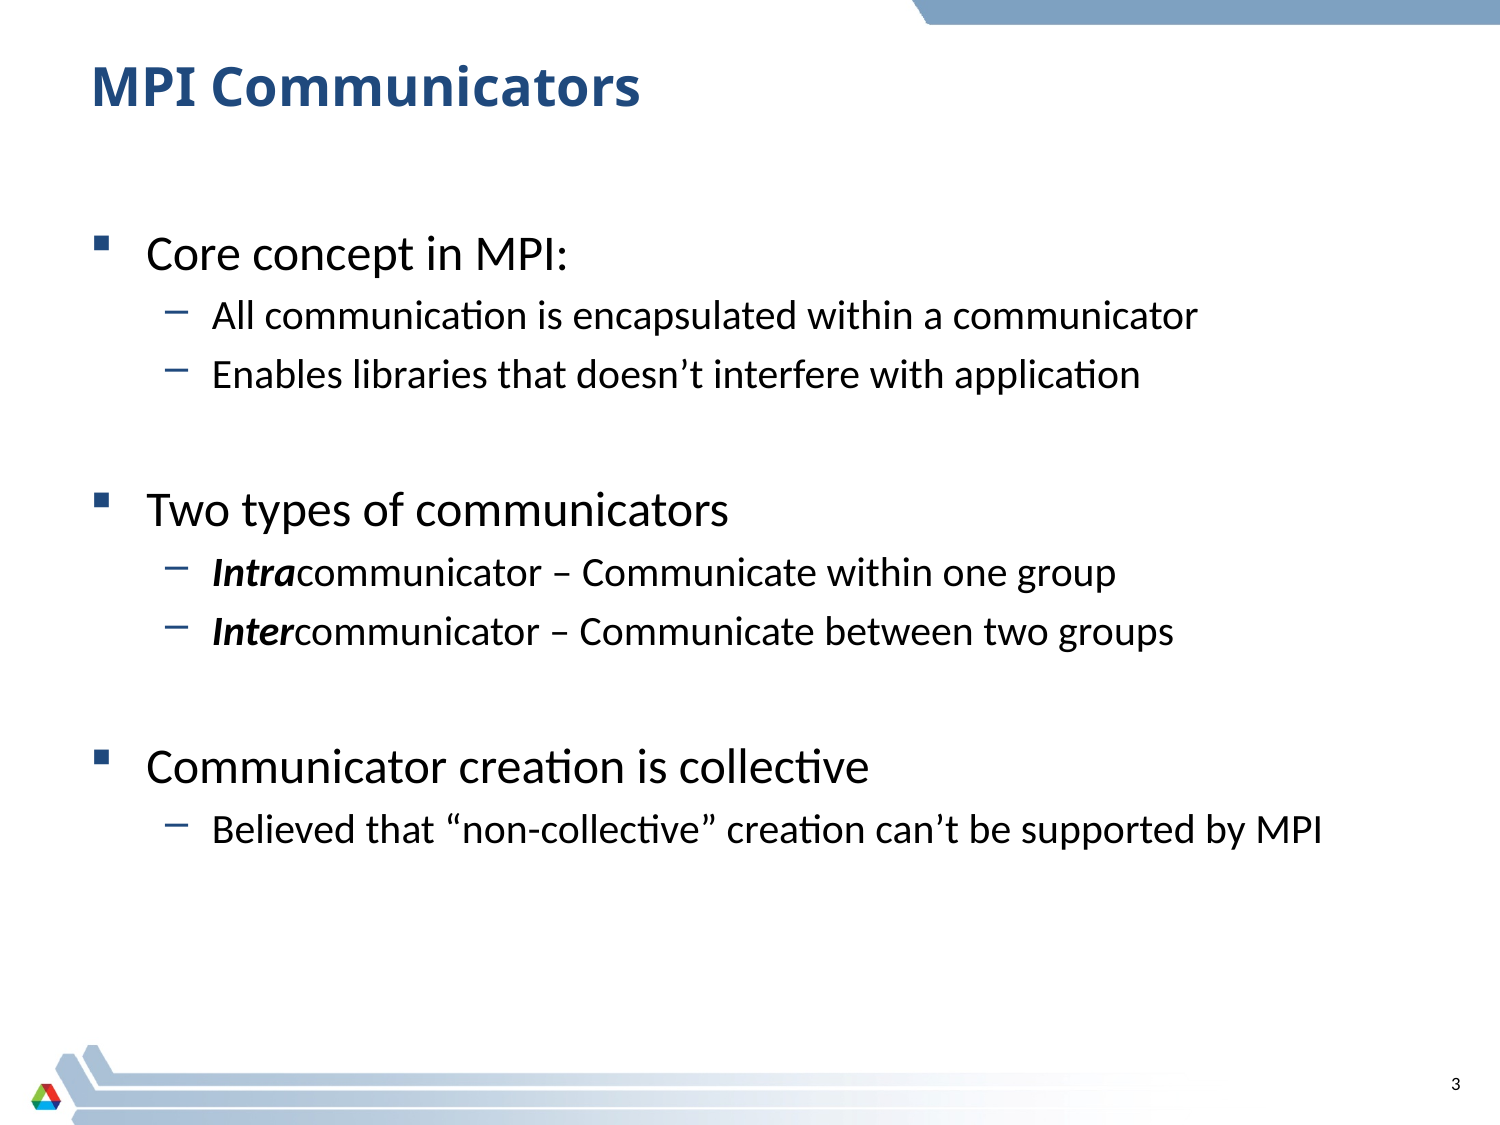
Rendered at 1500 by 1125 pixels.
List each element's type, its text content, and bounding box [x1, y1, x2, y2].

title MPI Communicators [74, 44, 1426, 201]
slide_number 3 [1412, 1064, 1476, 1125]
picture [0, 1037, 1500, 1125]
picture [0, 0, 1500, 26]
list Core concept in MPI: All communication is encapsulated within a communicator Enables libraries that doesn’t interfere with application Two types of communicators Intracommunicator – Communicate within one group Intercommunicator – Communicate between two groups Communicator creation is collective Believed that “non-collective” creation can’t be supported by MPI [74, 212, 1426, 1006]
